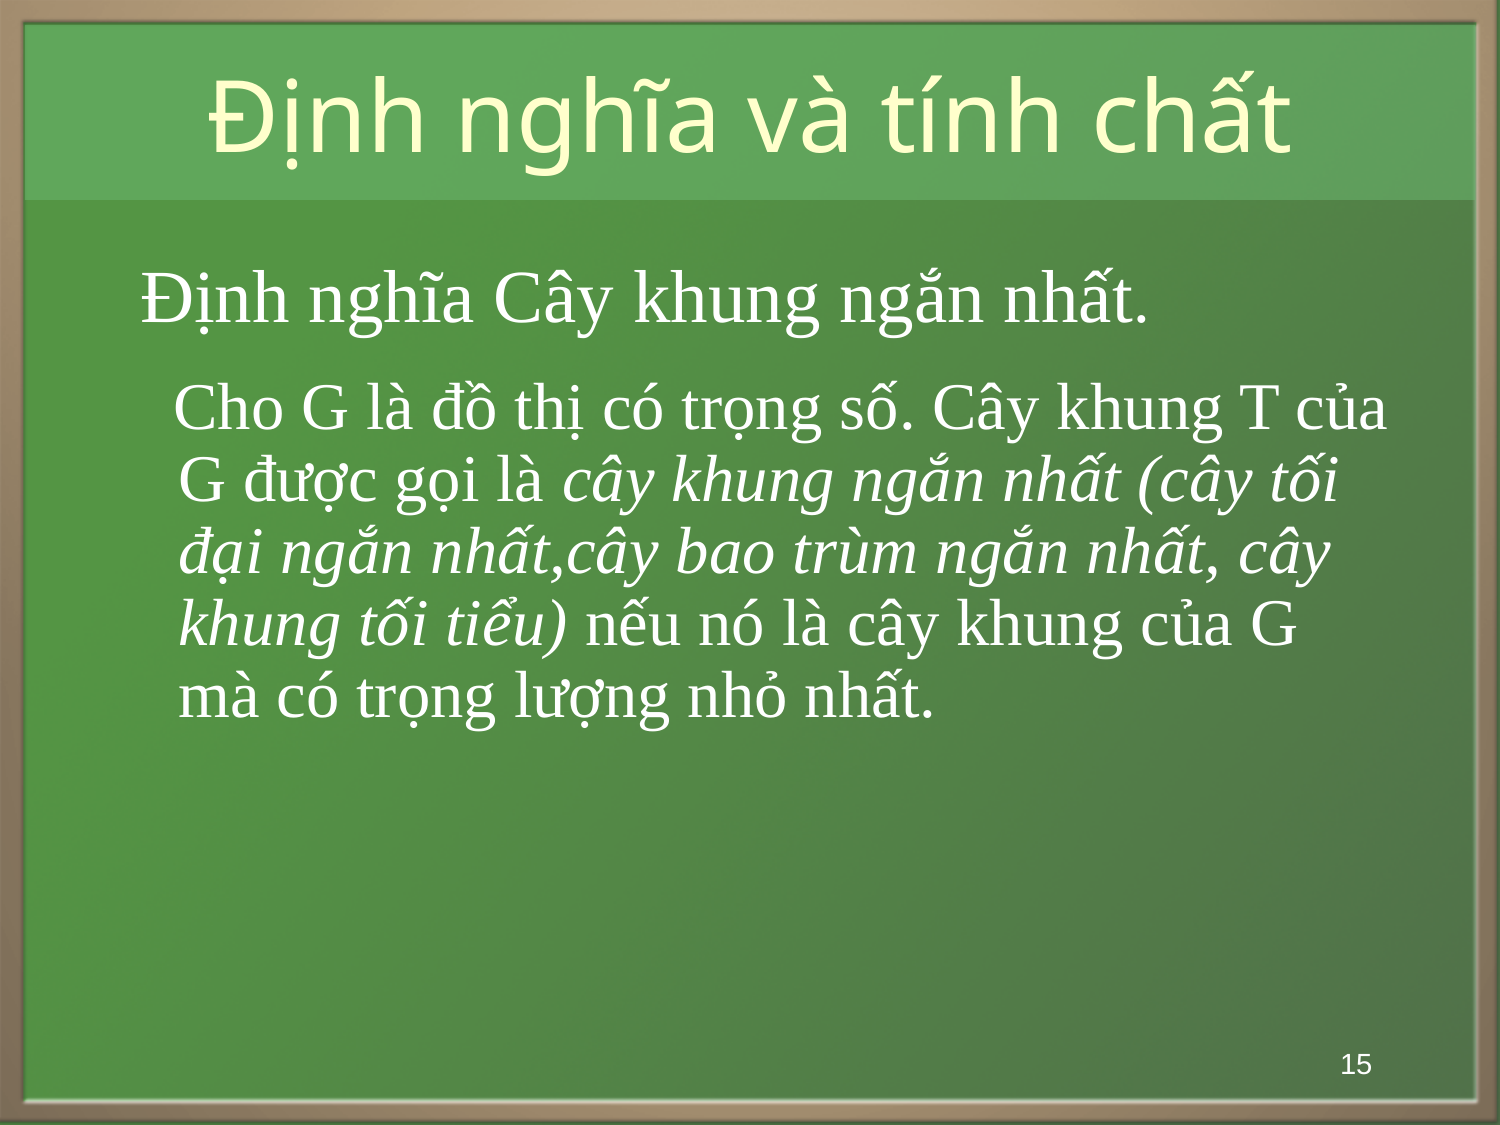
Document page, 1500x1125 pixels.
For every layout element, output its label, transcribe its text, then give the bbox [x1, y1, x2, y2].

list Định nghĩa Cây khung ngắn nhất. Cho G là đồ thị có trọng số. Cây khung T của G được gọi là cây khung ngắn nhất (cây tối đại ngắn nhất,cây bao trùm ngắn nhất, cây khung tối tiểu) nếu nó là cây khung của G mà có trọng lượng nhỏ nhất. [124, 249, 1413, 1026]
slide_number 15 [1325, 1037, 1500, 1098]
title Định nghĩa và tính chất [24, 24, 1476, 201]
